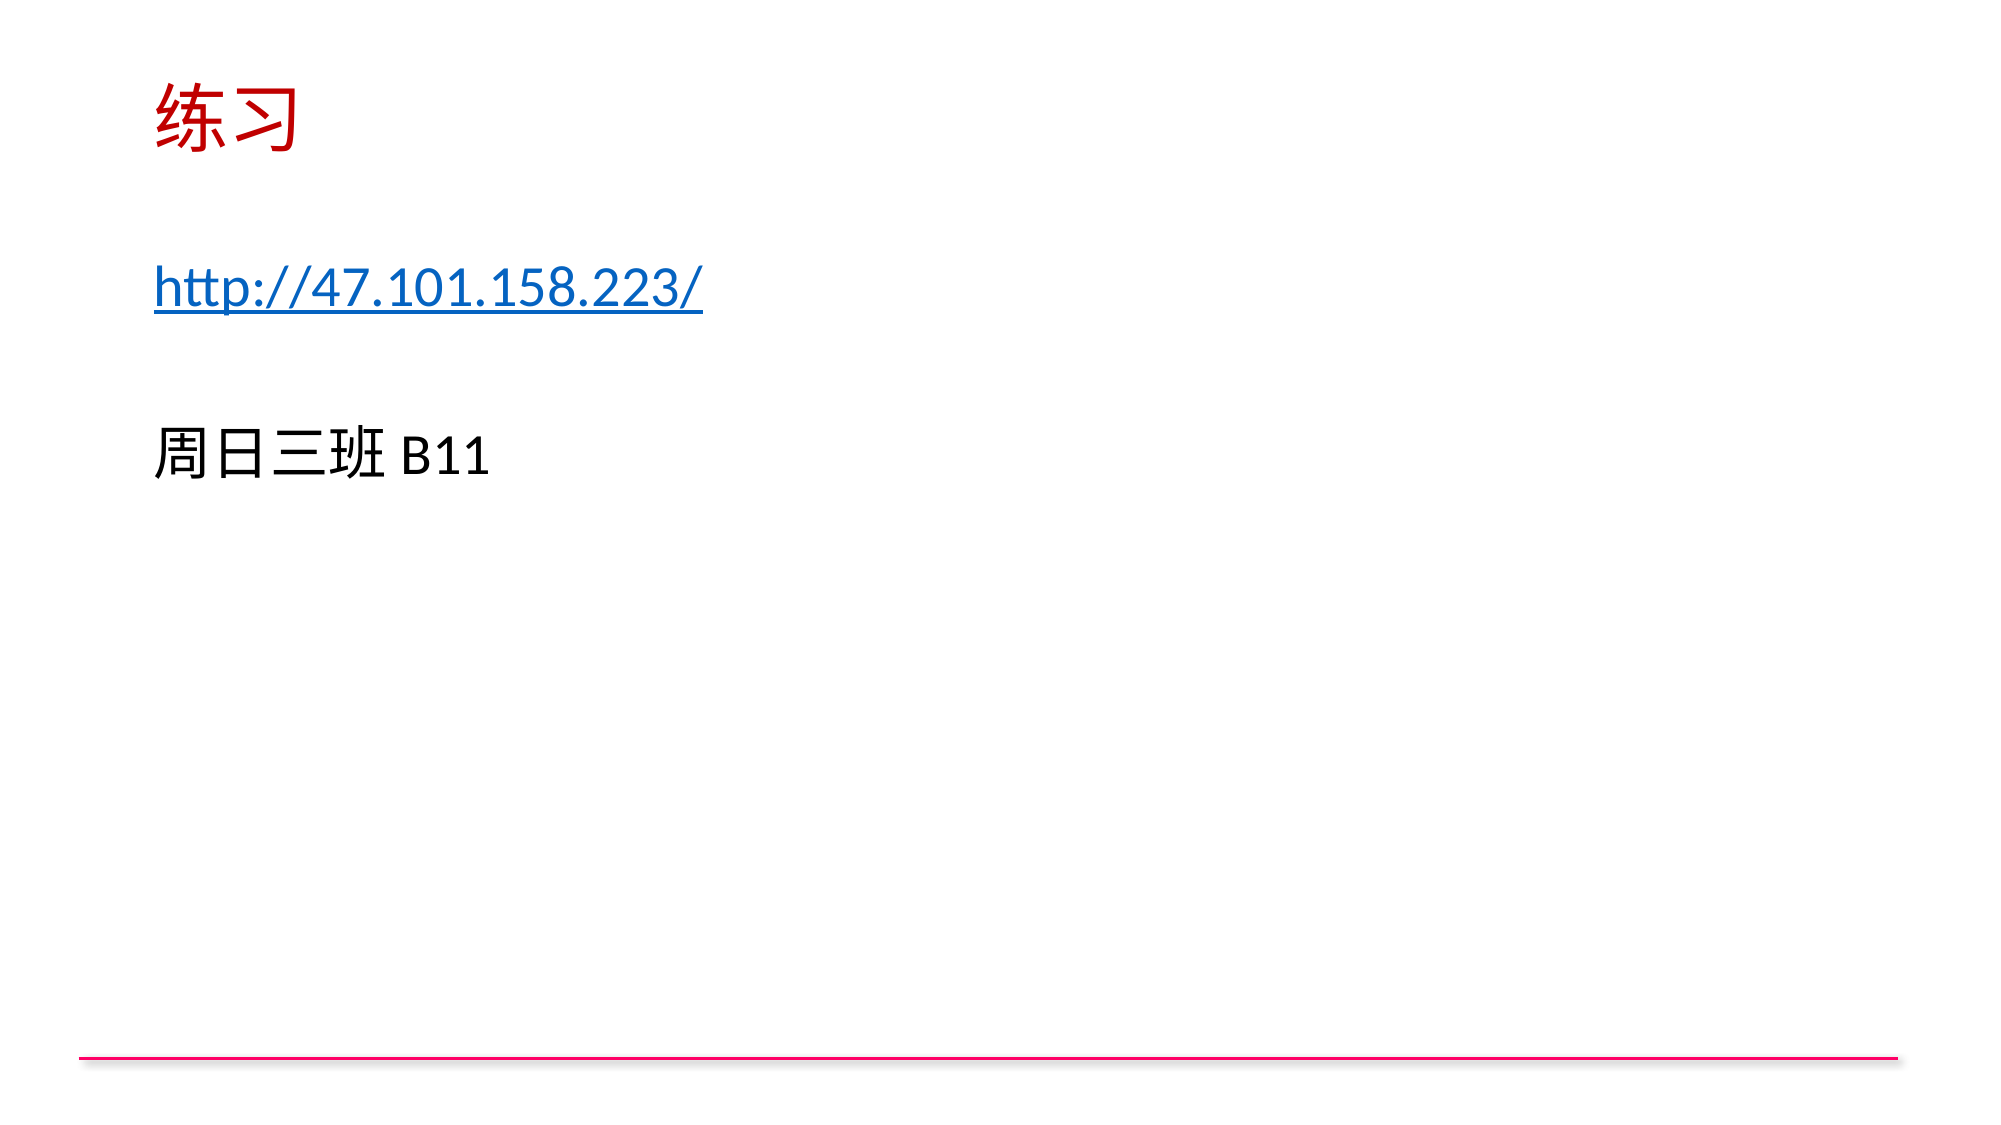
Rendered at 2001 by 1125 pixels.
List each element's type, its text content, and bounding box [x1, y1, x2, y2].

list http://47.101.158.223/ 周日三班B11 [138, 248, 1864, 1014]
title 练习 [138, 60, 1864, 185]
